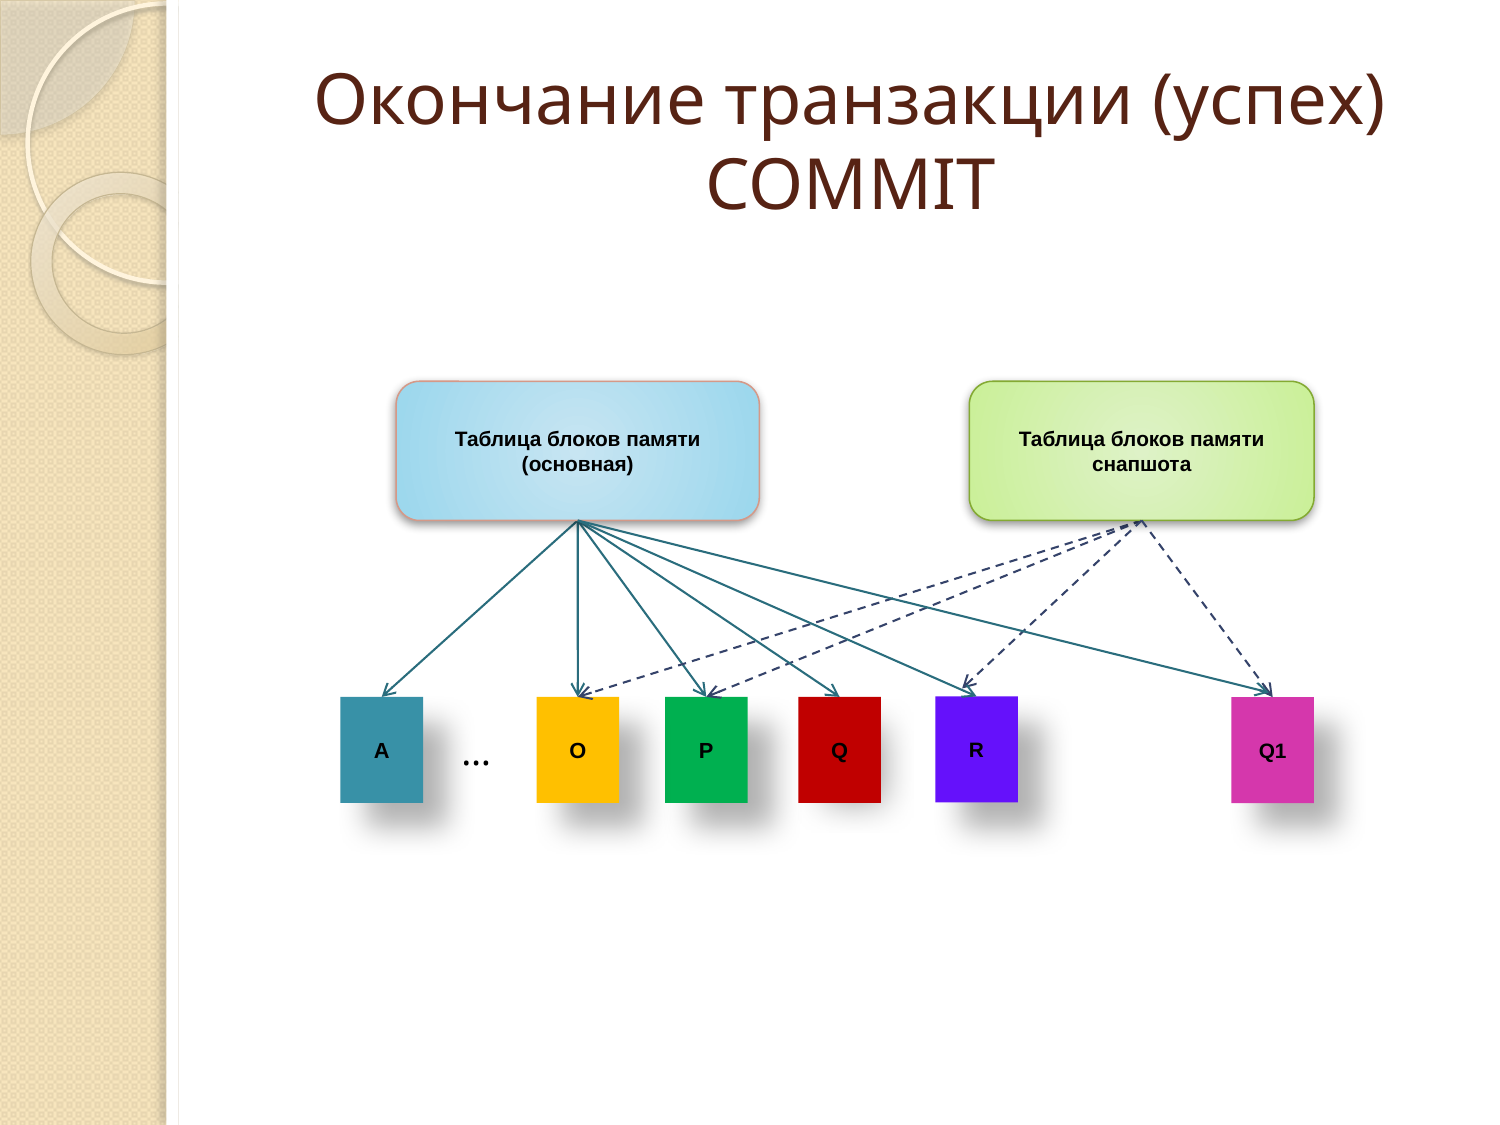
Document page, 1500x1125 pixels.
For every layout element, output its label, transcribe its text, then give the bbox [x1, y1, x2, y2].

text_box Таблица блоков памяти снапшота [968, 380, 1315, 522]
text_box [381, 520, 572, 698]
text_box Q1 [1231, 697, 1314, 804]
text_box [577, 520, 977, 697]
text_box … [446, 720, 550, 780]
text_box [980, 520, 1270, 693]
text_box Q [798, 710, 881, 803]
text_box A [340, 696, 424, 803]
text_box O [536, 709, 620, 803]
text_box Таблица блоков памяти (основная) [395, 380, 761, 517]
title Окончание транзакции (успех) COMMIT [235, 45, 1466, 233]
text_box P [665, 711, 748, 803]
text_box R [935, 710, 1018, 803]
